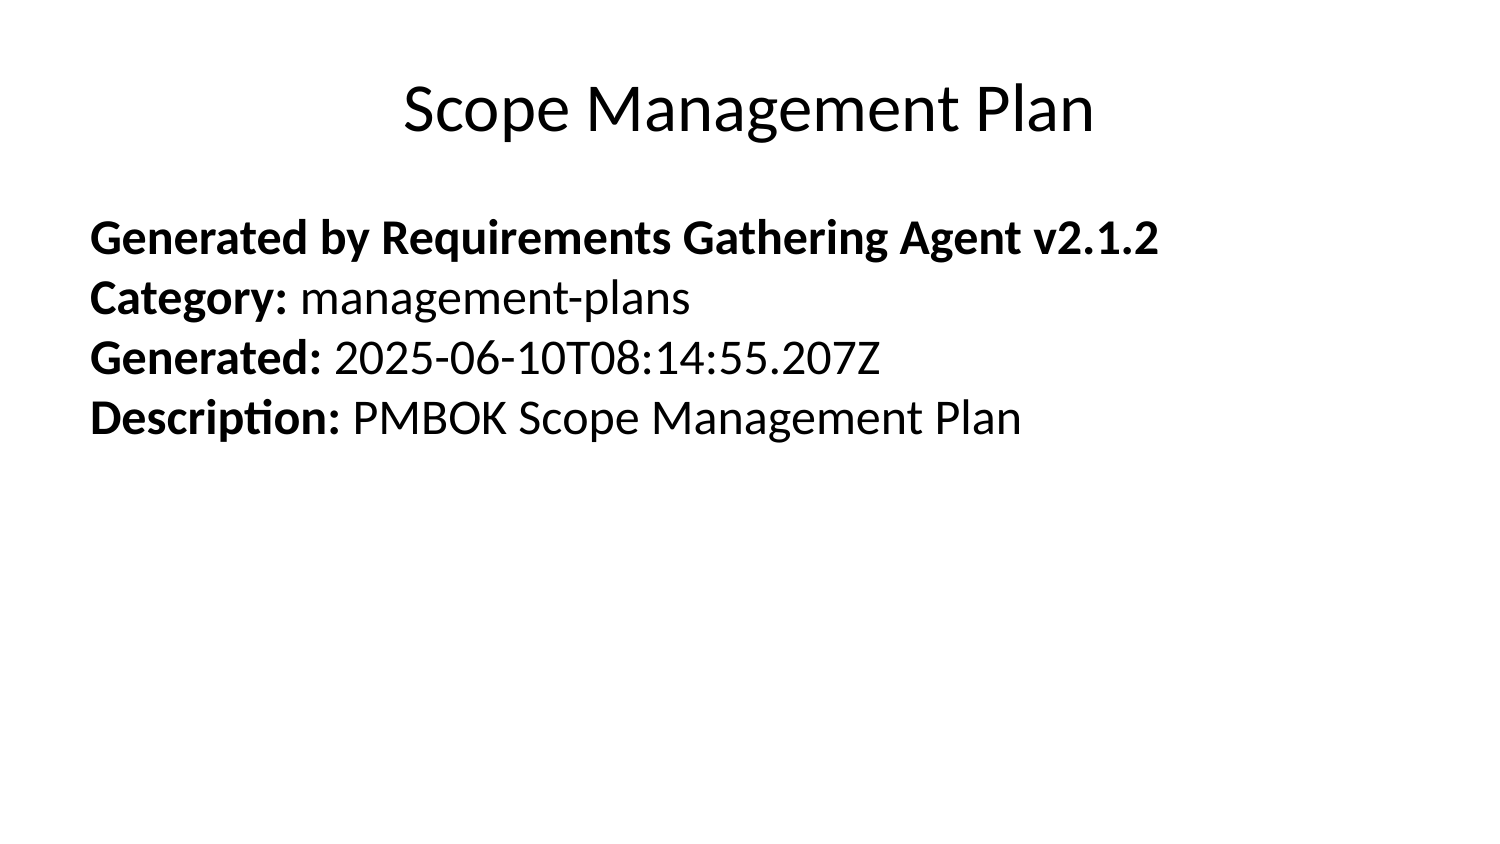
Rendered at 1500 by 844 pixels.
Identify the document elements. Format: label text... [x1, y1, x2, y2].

title Scope Management Plan [75, 33, 1425, 175]
list Generated by Requirements Gathering Agent v2.1.2 Category: management-plans Generated: 2025-06-10T08:14:55.207Z Description: PMBOK Scope Management Plan [75, 196, 1425, 754]
